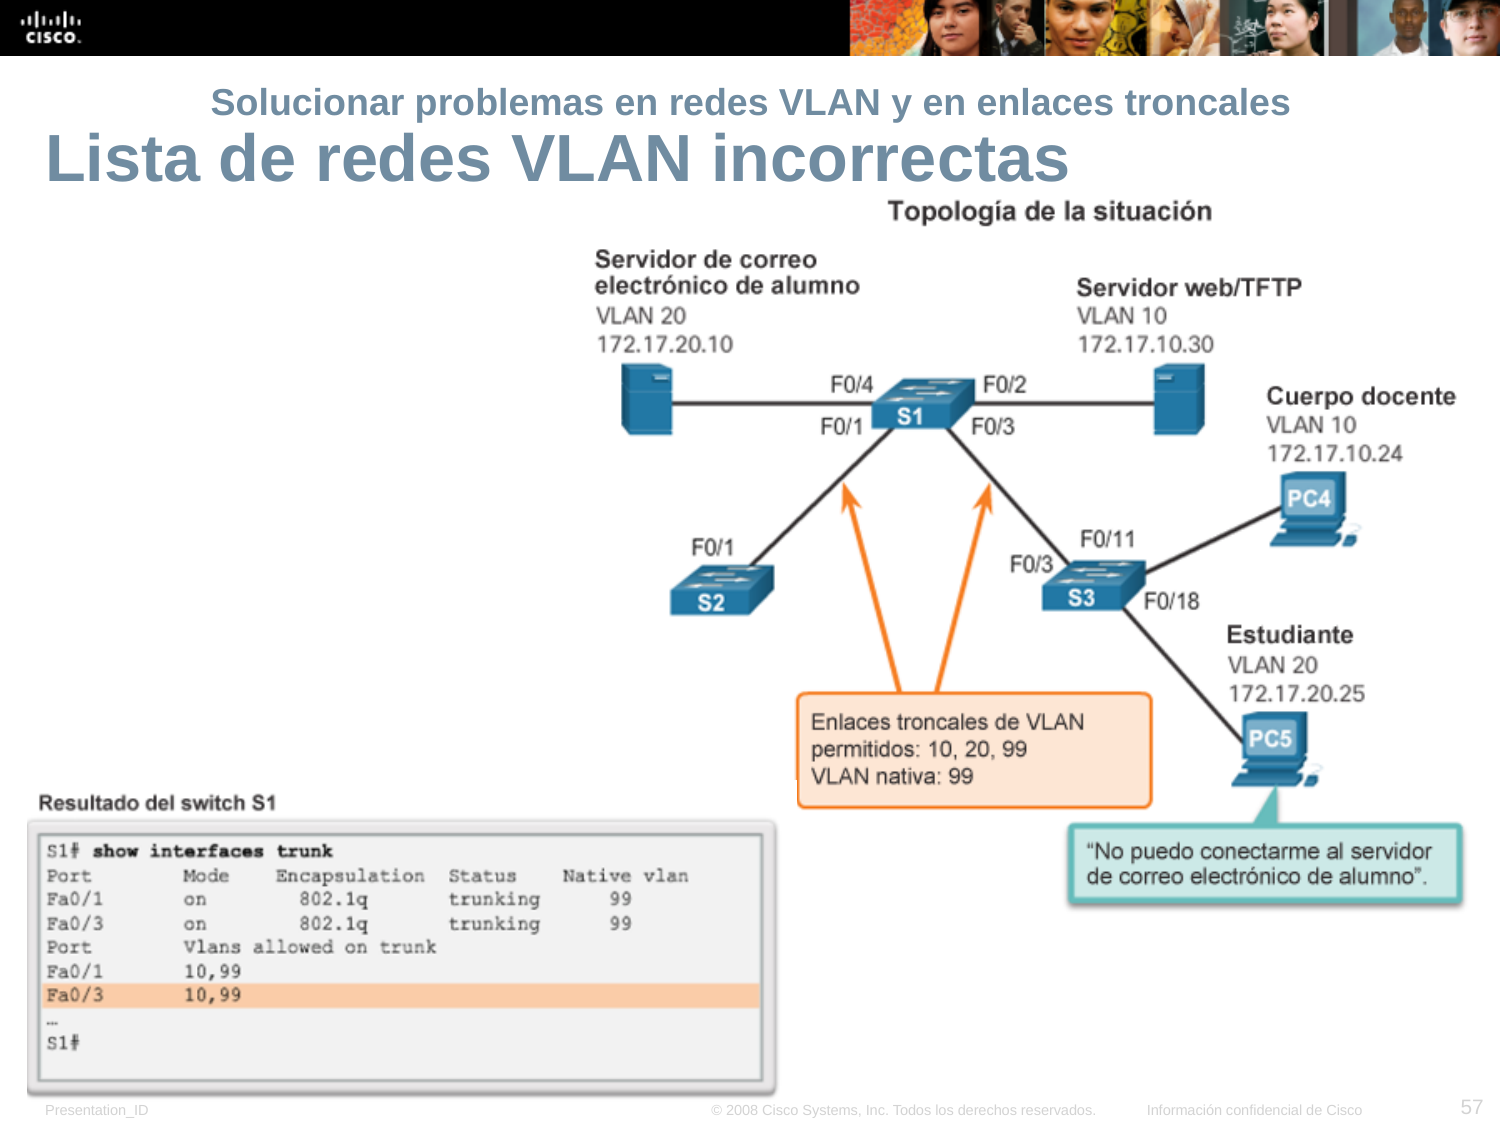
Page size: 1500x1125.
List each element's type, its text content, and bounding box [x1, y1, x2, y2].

picture [0, 0, 1500, 56]
title Solucionar problemas en redes VLAN y en enlaces troncales Lista de redes VLAN incorrectas [31, 64, 1471, 203]
picture [27, 188, 1500, 1104]
